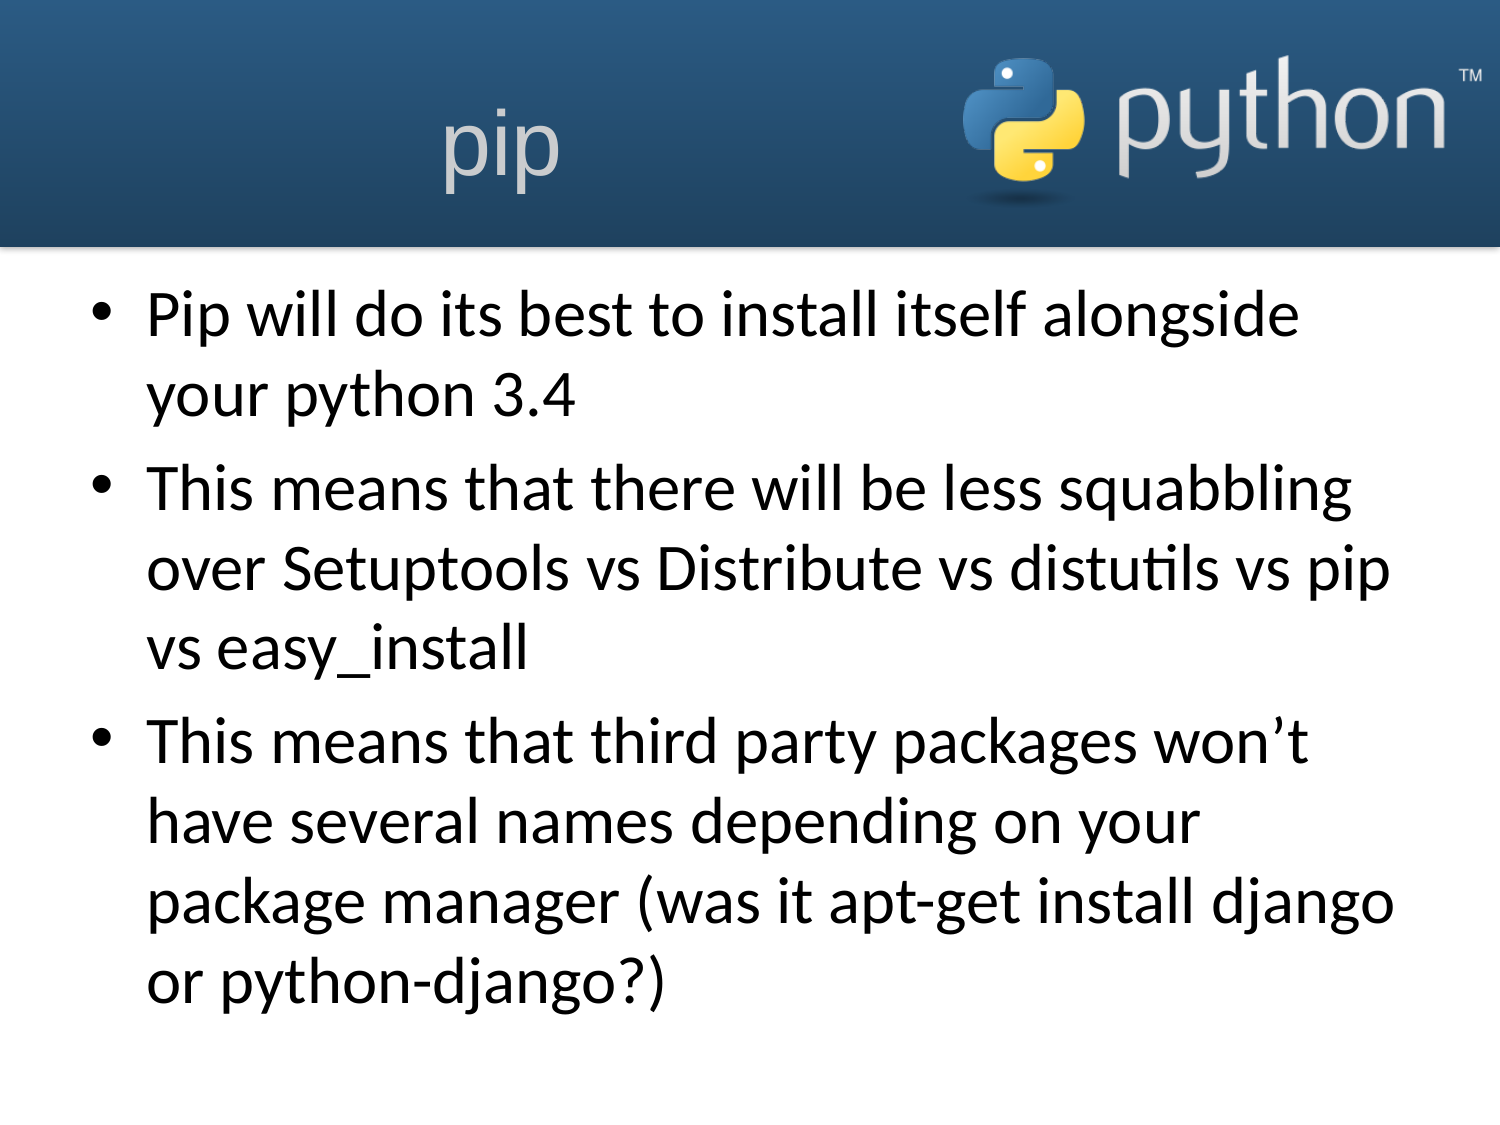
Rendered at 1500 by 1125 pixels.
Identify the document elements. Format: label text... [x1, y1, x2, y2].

list Pip will do its best to install itself alongside your python 3.4 This means that there will be less squabbling over Setuptools vs Distribute vs distutils vs pip vs easy_install This means that third party packages won’t have several names depending on your package manager (was it apt-get install django or python-django?) [75, 262, 1425, 1069]
title pip [44, 45, 960, 233]
picture [948, 37, 1500, 214]
